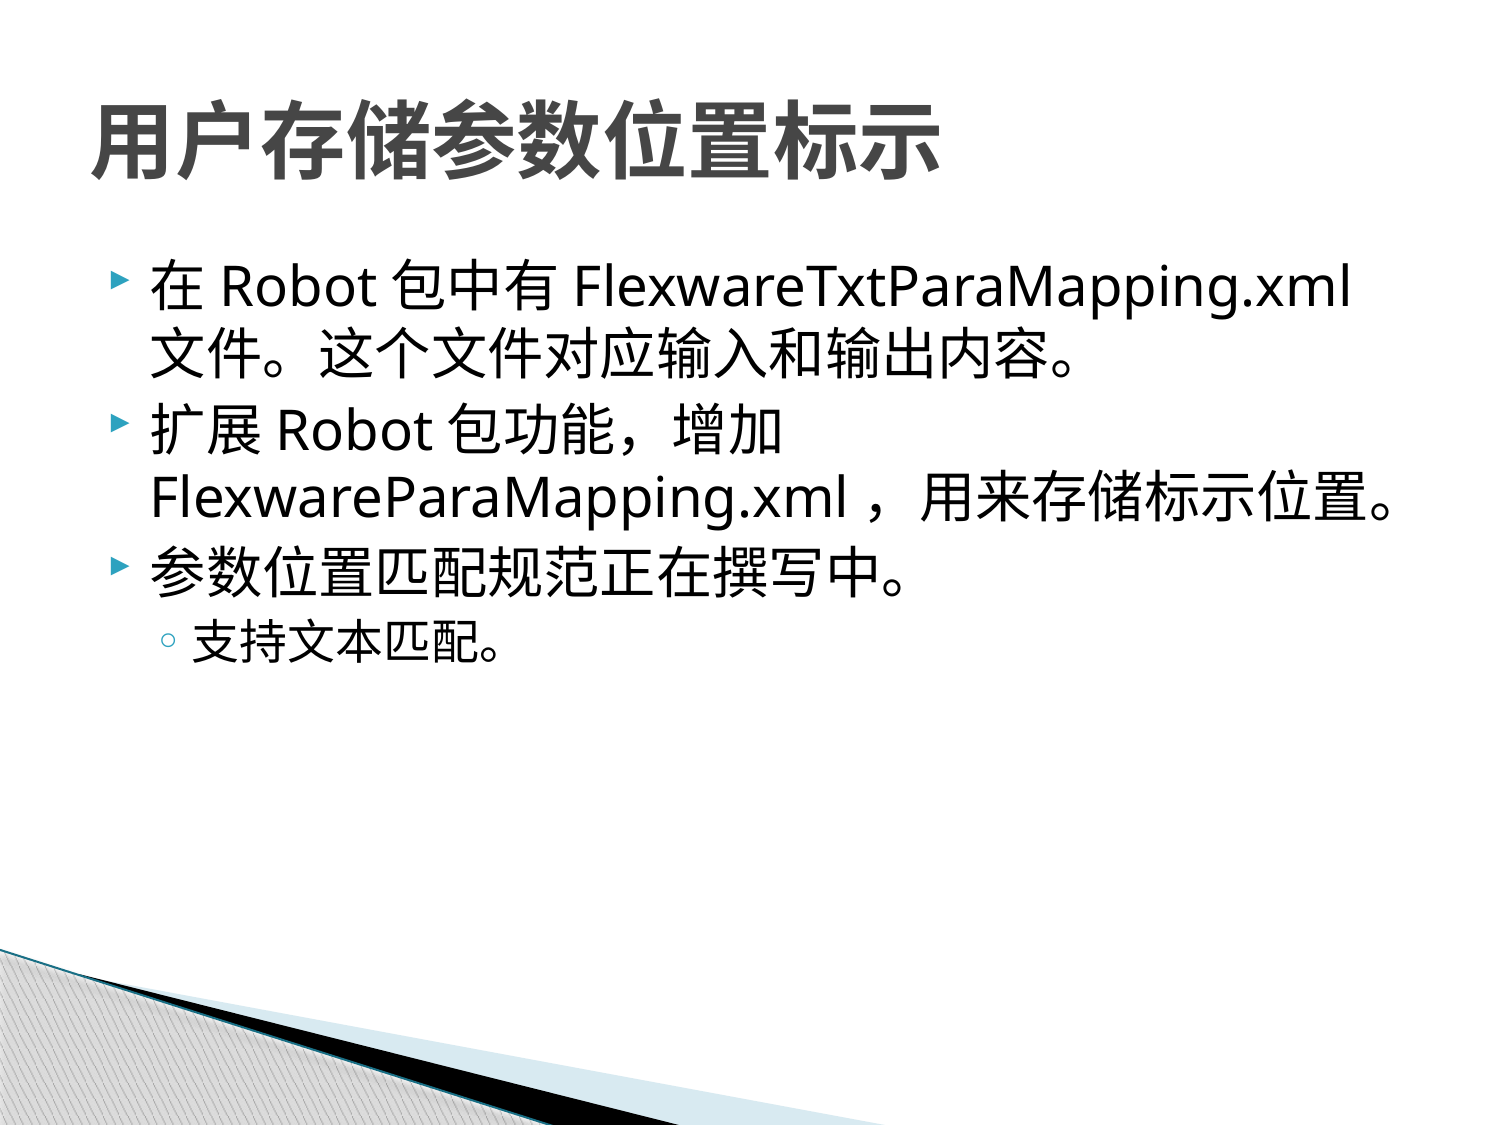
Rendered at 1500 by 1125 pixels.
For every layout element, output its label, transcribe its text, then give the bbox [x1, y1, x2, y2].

title 用户存储参数位置标示 [75, 45, 1425, 233]
list 在Robot包中有FlexwareTxtParaMapping.xml文件。这个文件对应输入和输出内容。 扩展Robot包功能，增加FlexwareParaMapping.xml，用来存储标示位置。 参数位置匹配规范正在撰写中。 支持文本匹配。 [75, 243, 1425, 986]
